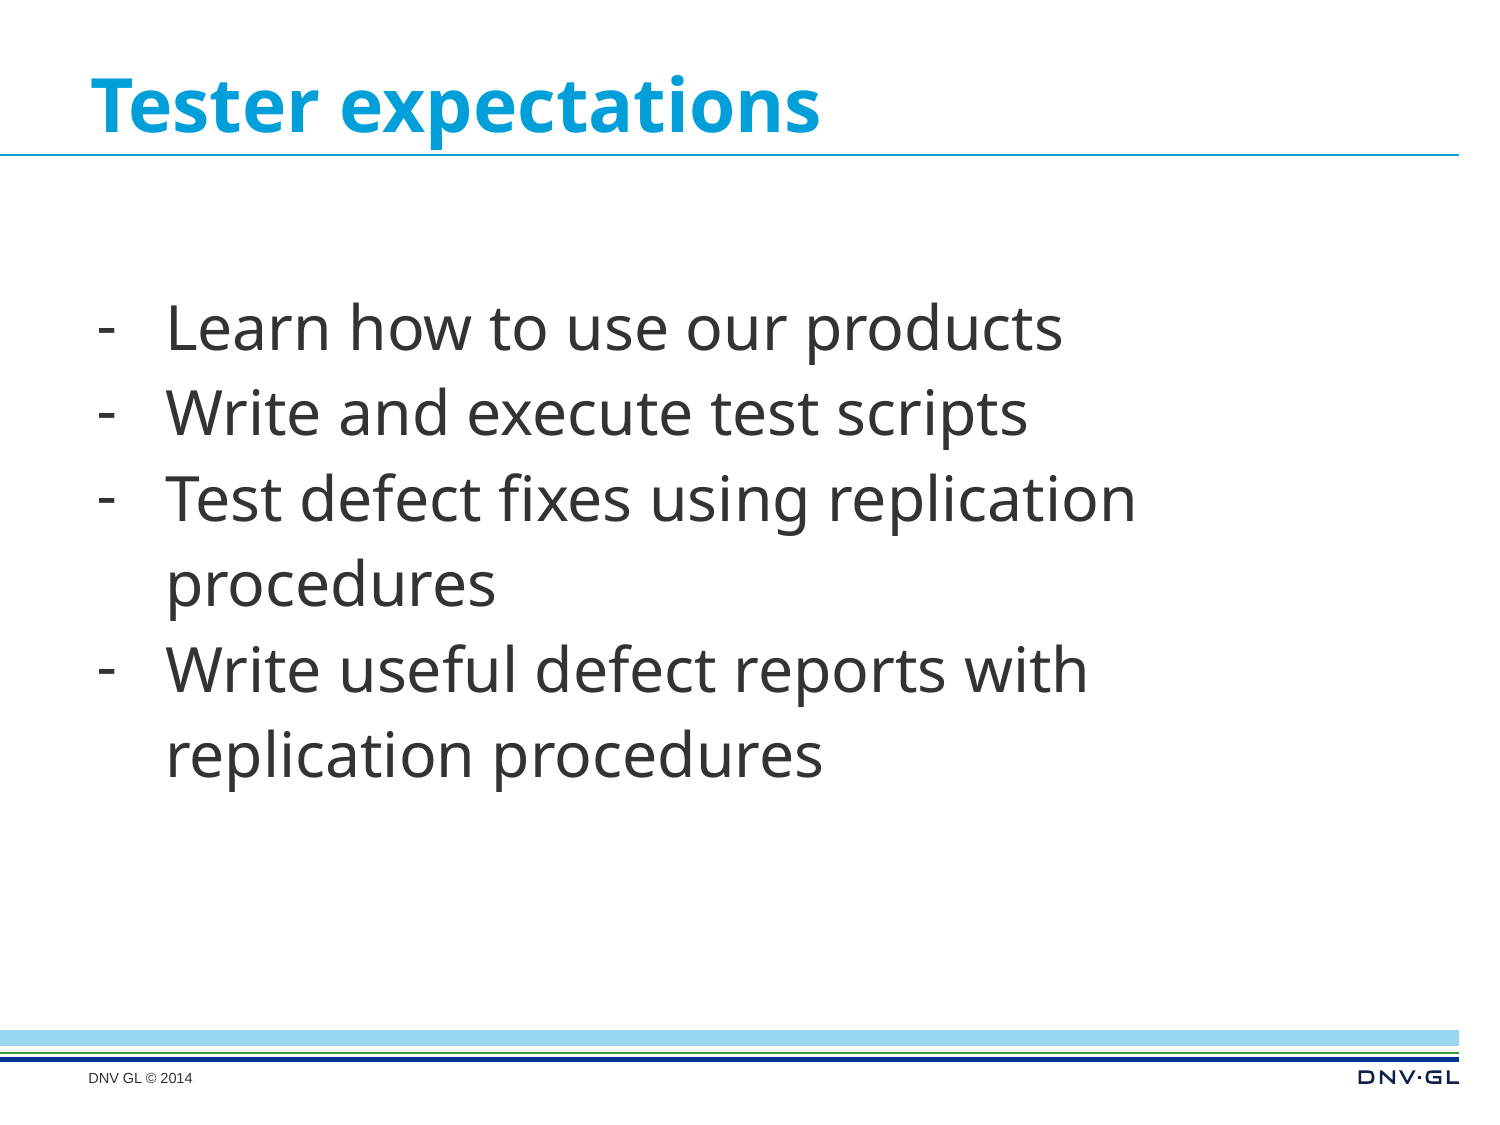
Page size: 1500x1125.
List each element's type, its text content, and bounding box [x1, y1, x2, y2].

list Learn how to use our products Write and execute test scripts Test defect fixes using replication procedures Write useful defect reports with replication procedures [75, 262, 1425, 1078]
title Tester expectations [75, 0, 1425, 163]
